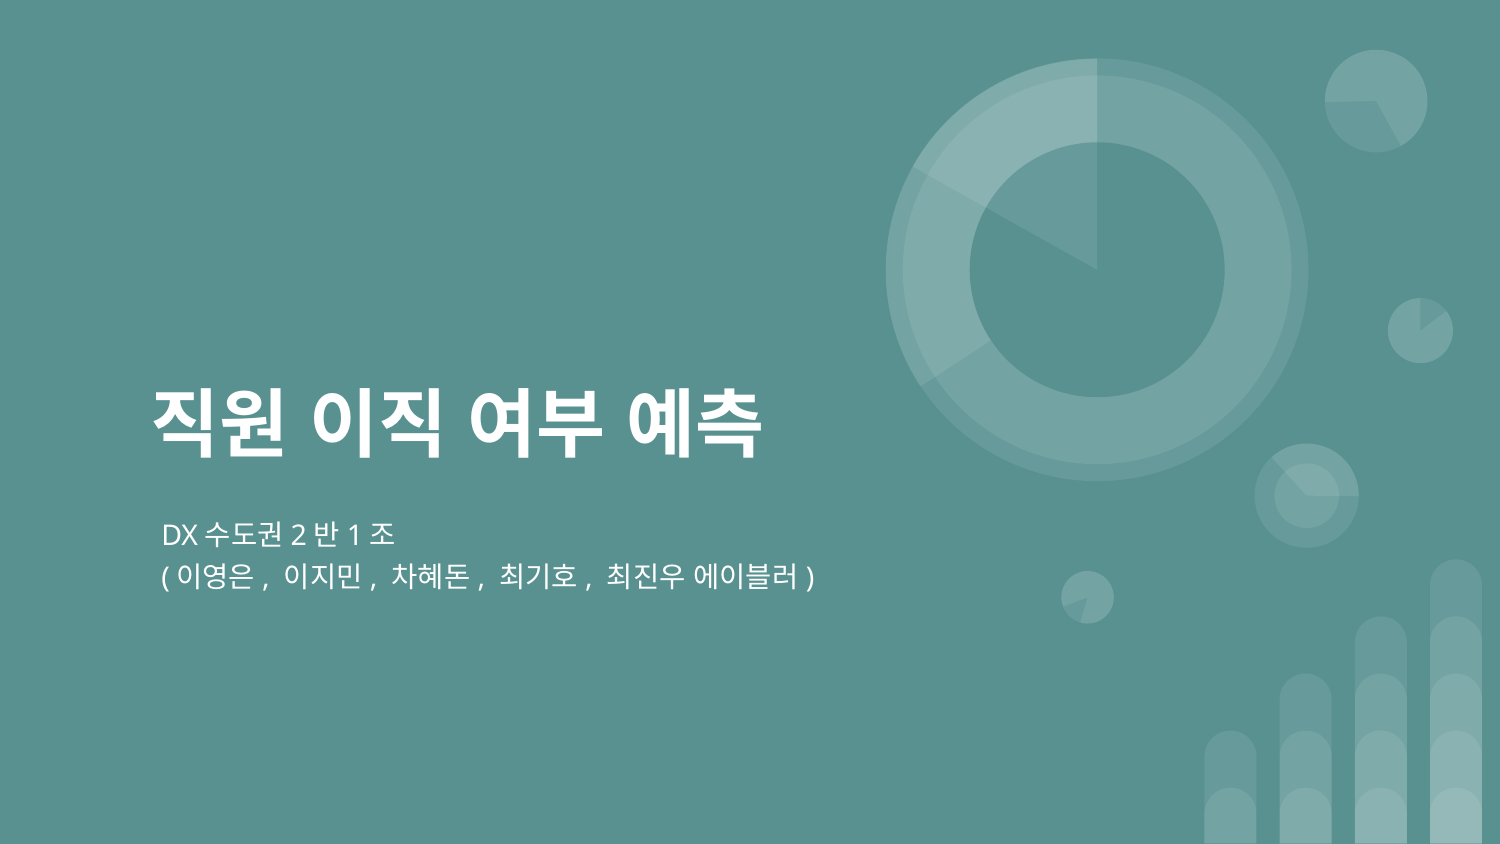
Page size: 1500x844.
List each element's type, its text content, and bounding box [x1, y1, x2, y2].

subtitle DX수도권2반1조 (이영은, 이지민, 차혜돈, 최기호, 최진우 에이블러) [146, 497, 845, 612]
title 직원 이직 여부 예측 [135, 264, 834, 572]
